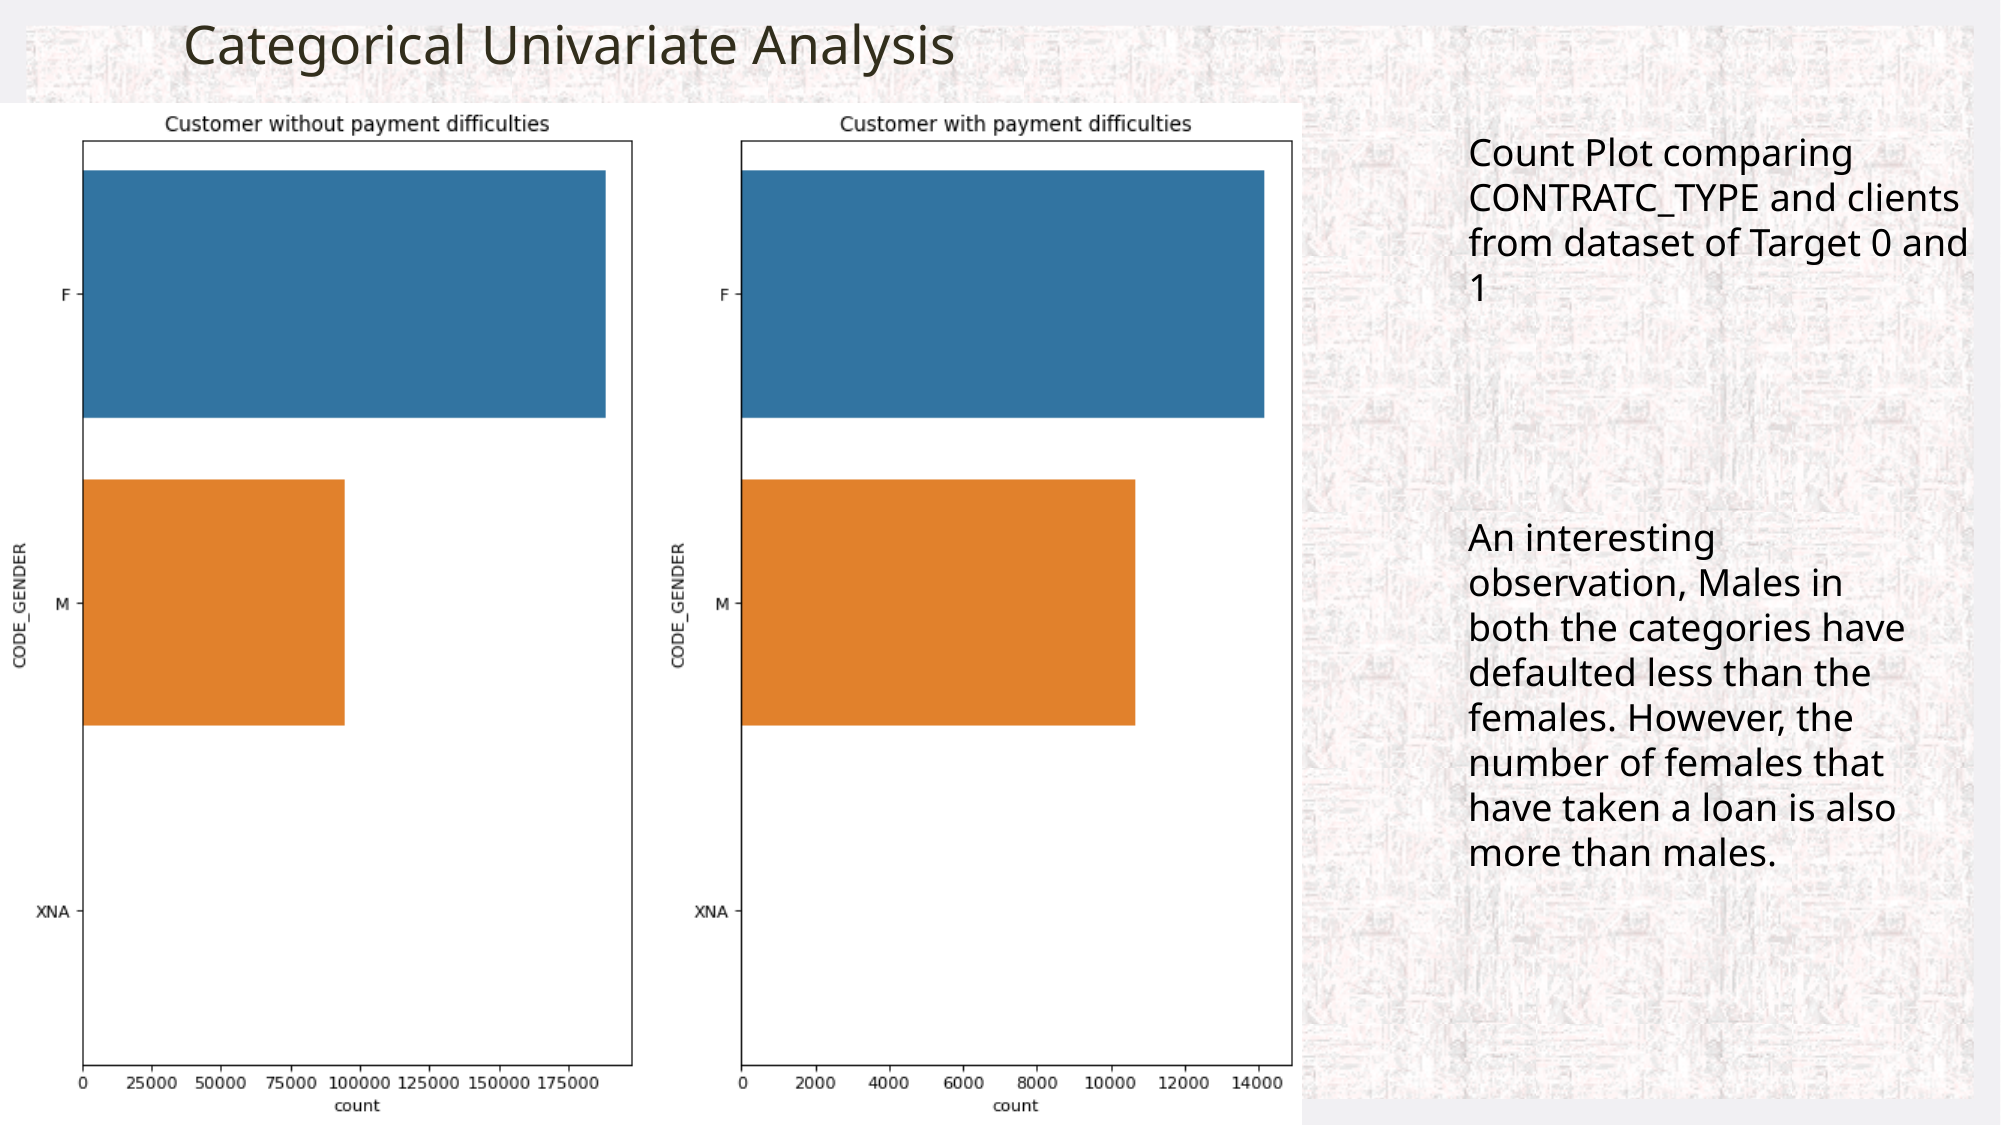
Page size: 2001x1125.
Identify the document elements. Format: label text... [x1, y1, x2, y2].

text_box An interesting observation, Males in both the categories have defaulted less than the females. However, the number of females that have taken a loan is also more than males. [1453, 506, 1943, 882]
title Categorical Univariate Analysis [168, 0, 1832, 83]
text_box Count Plot comparing CONTRATC_TYPE and clients from dataset of Target 0 and 1 [1453, 121, 1988, 317]
picture [0, 26, 1973, 1125]
